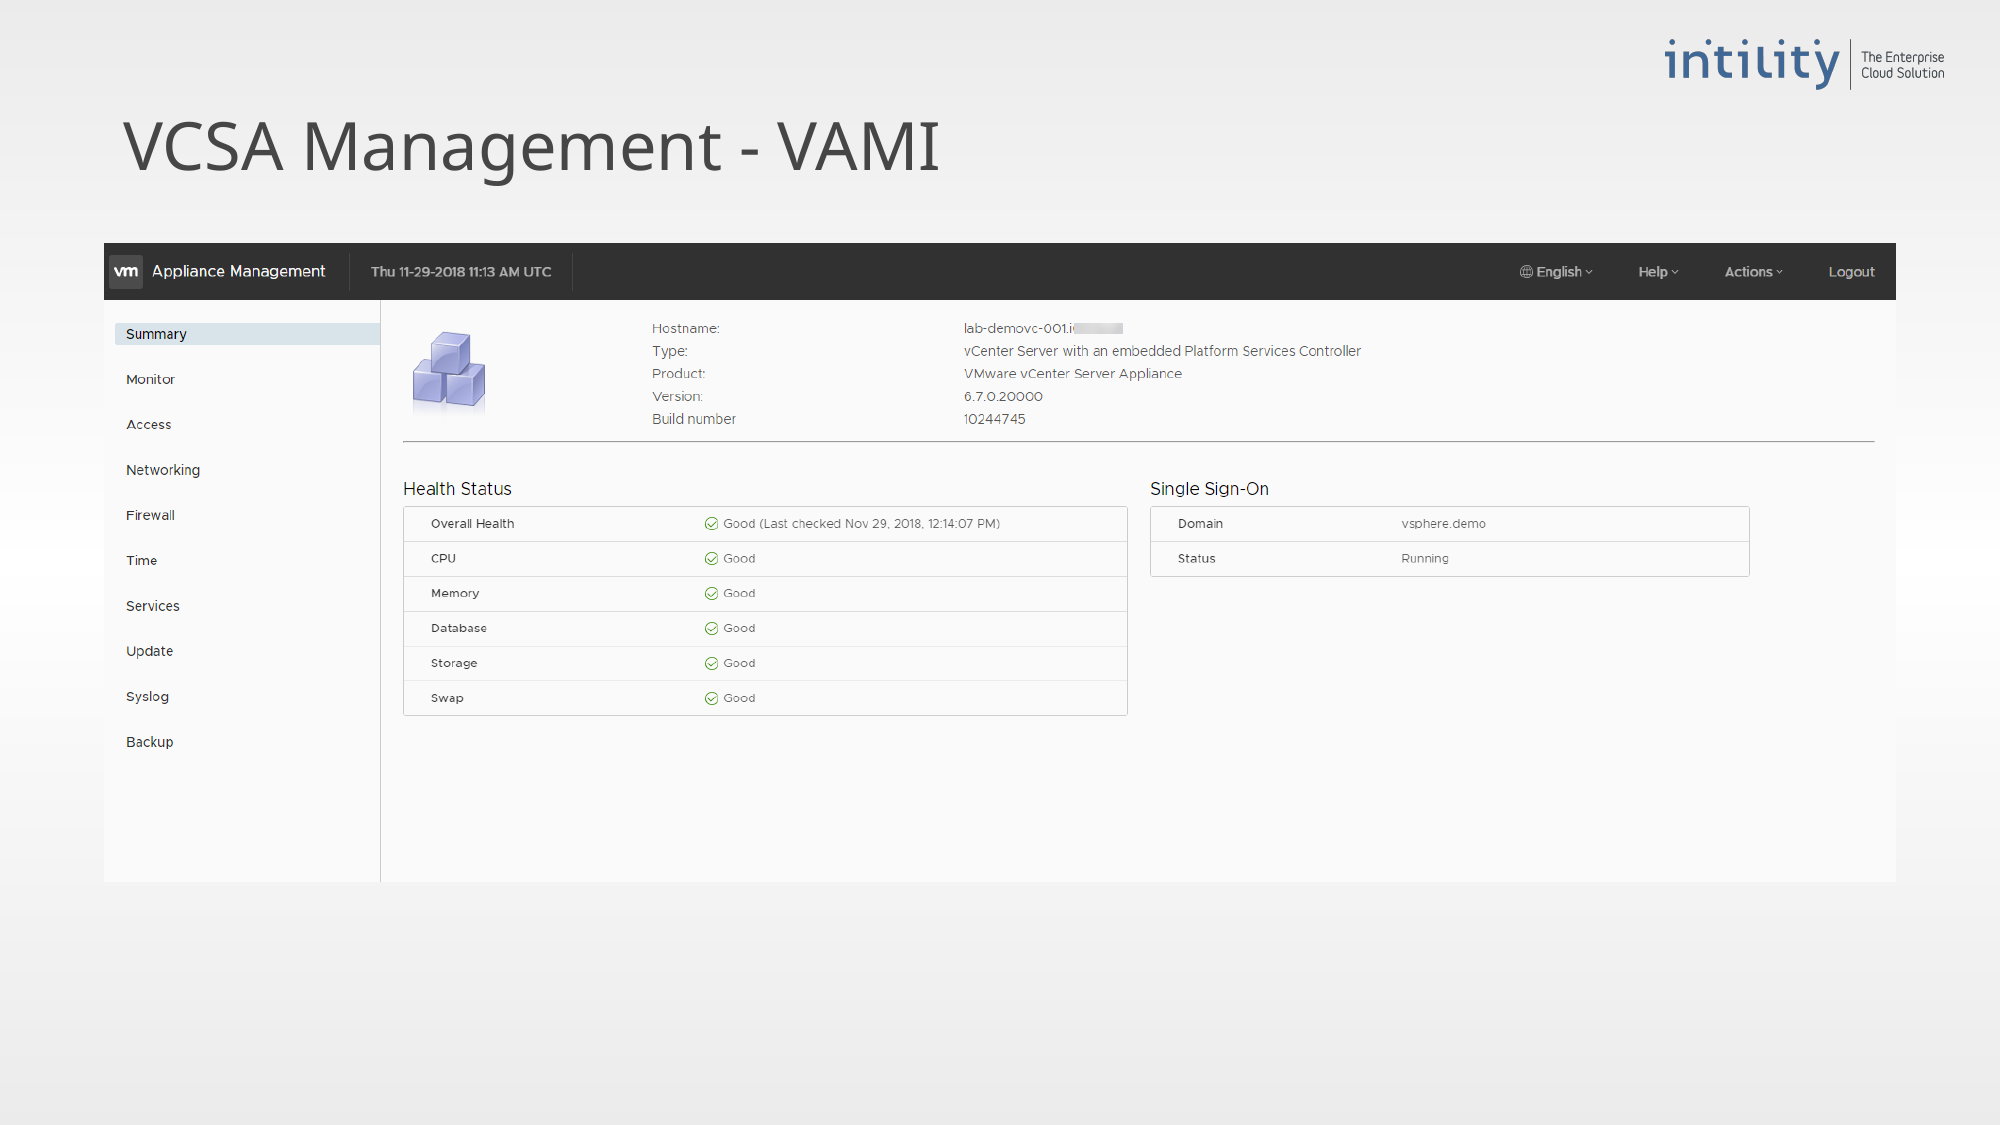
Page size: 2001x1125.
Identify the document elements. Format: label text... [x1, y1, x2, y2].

picture [1665, 39, 1944, 90]
title VCSA Management - VAMI [108, 96, 1892, 210]
picture [104, 243, 1896, 882]
